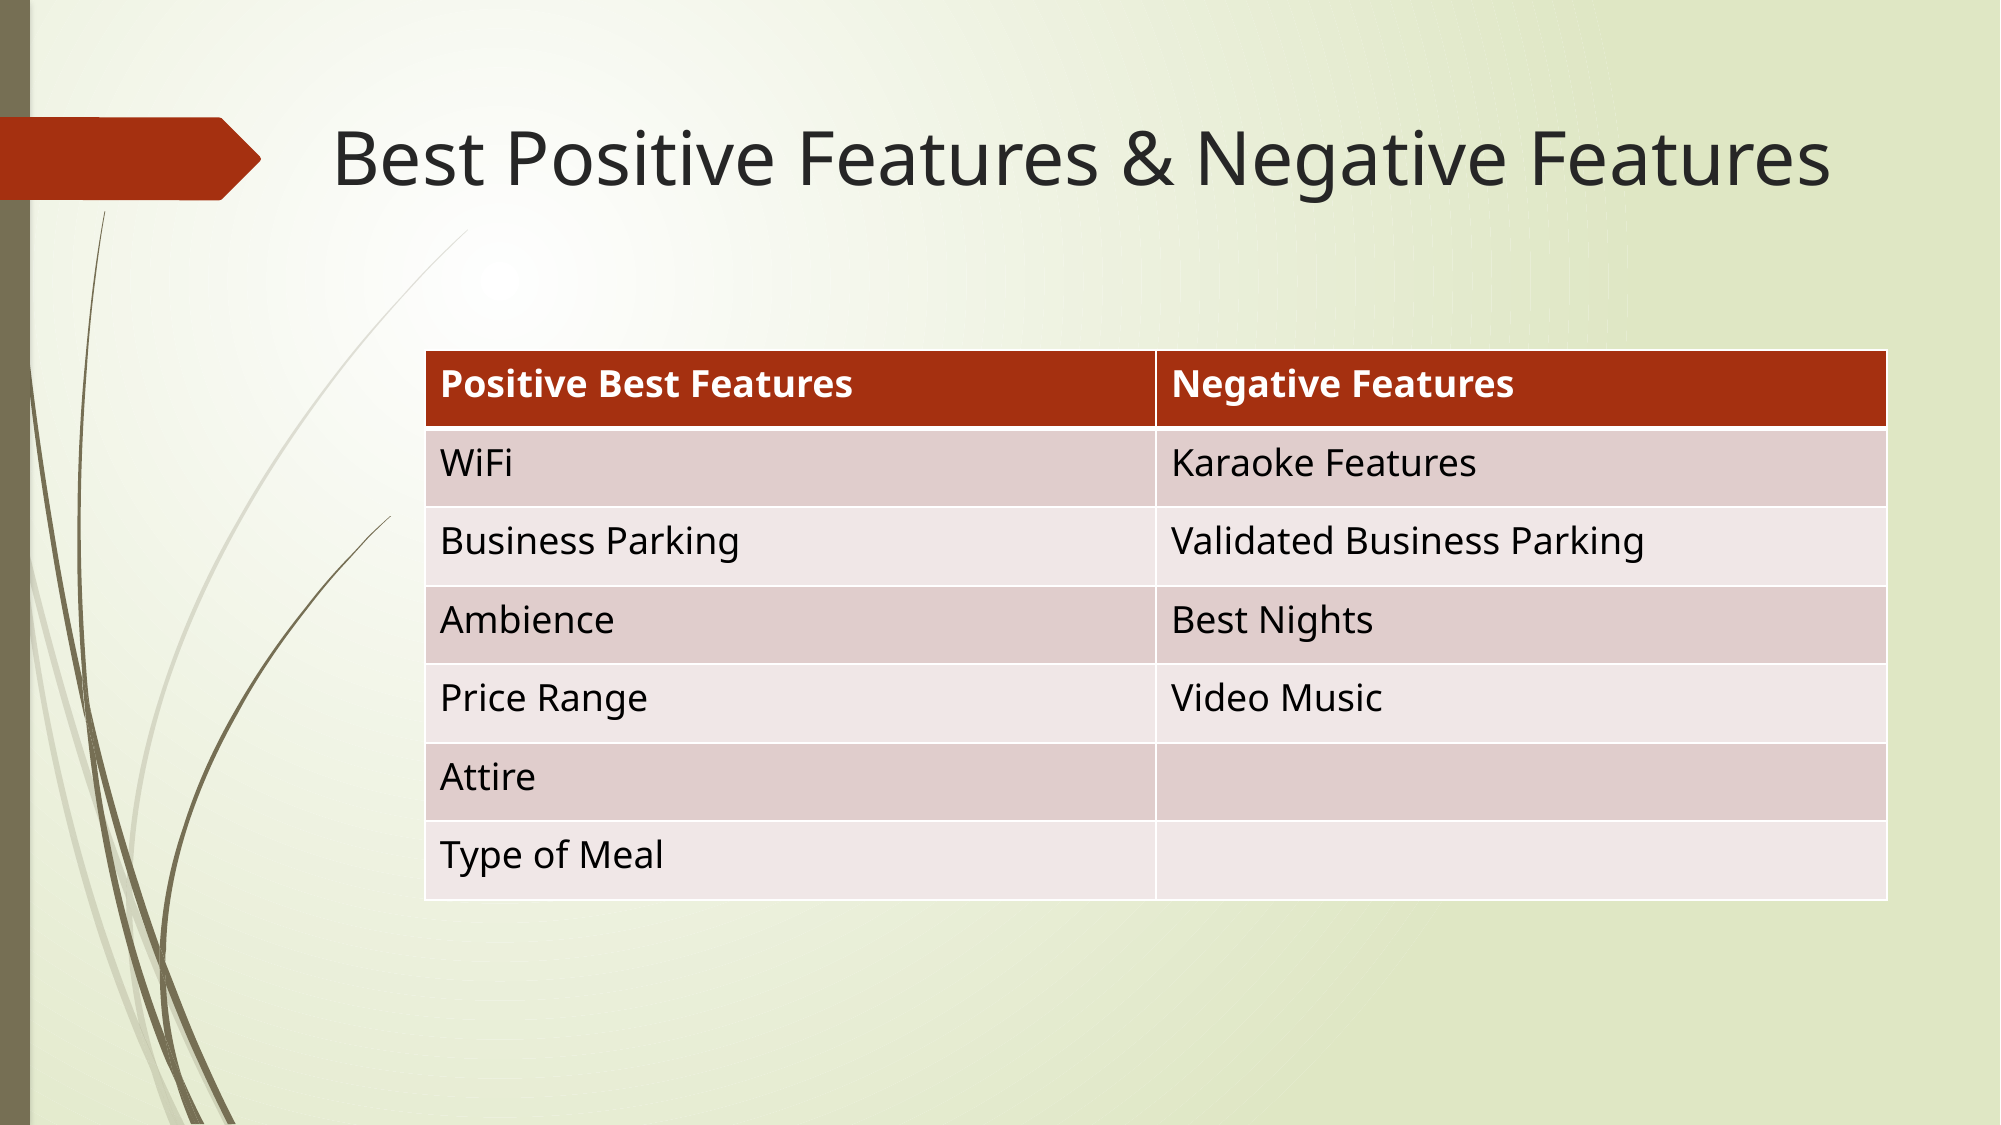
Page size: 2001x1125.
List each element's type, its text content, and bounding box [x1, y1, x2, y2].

table_cell Price Range [426, 665, 1155, 742]
table_cell Ambience [426, 587, 1155, 663]
table_cell Attire [426, 744, 1155, 820]
table_cell Business Parking [426, 508, 1155, 585]
table_cell Video Music [1157, 665, 1886, 742]
table_header Positive Best Features [426, 351, 1155, 426]
table_cell [1157, 822, 1886, 899]
table_cell WiFi [426, 431, 1155, 506]
table_cell Karaoke Features [1157, 431, 1886, 506]
table_cell [1157, 744, 1886, 820]
title Best Positive Features & Negative Features [316, 102, 1888, 313]
table_cell Validated Business Parking [1157, 508, 1886, 585]
table_header Negative Features [1157, 351, 1886, 426]
table_cell Type of Meal [426, 822, 1155, 899]
table_cell Best Nights [1157, 587, 1886, 663]
